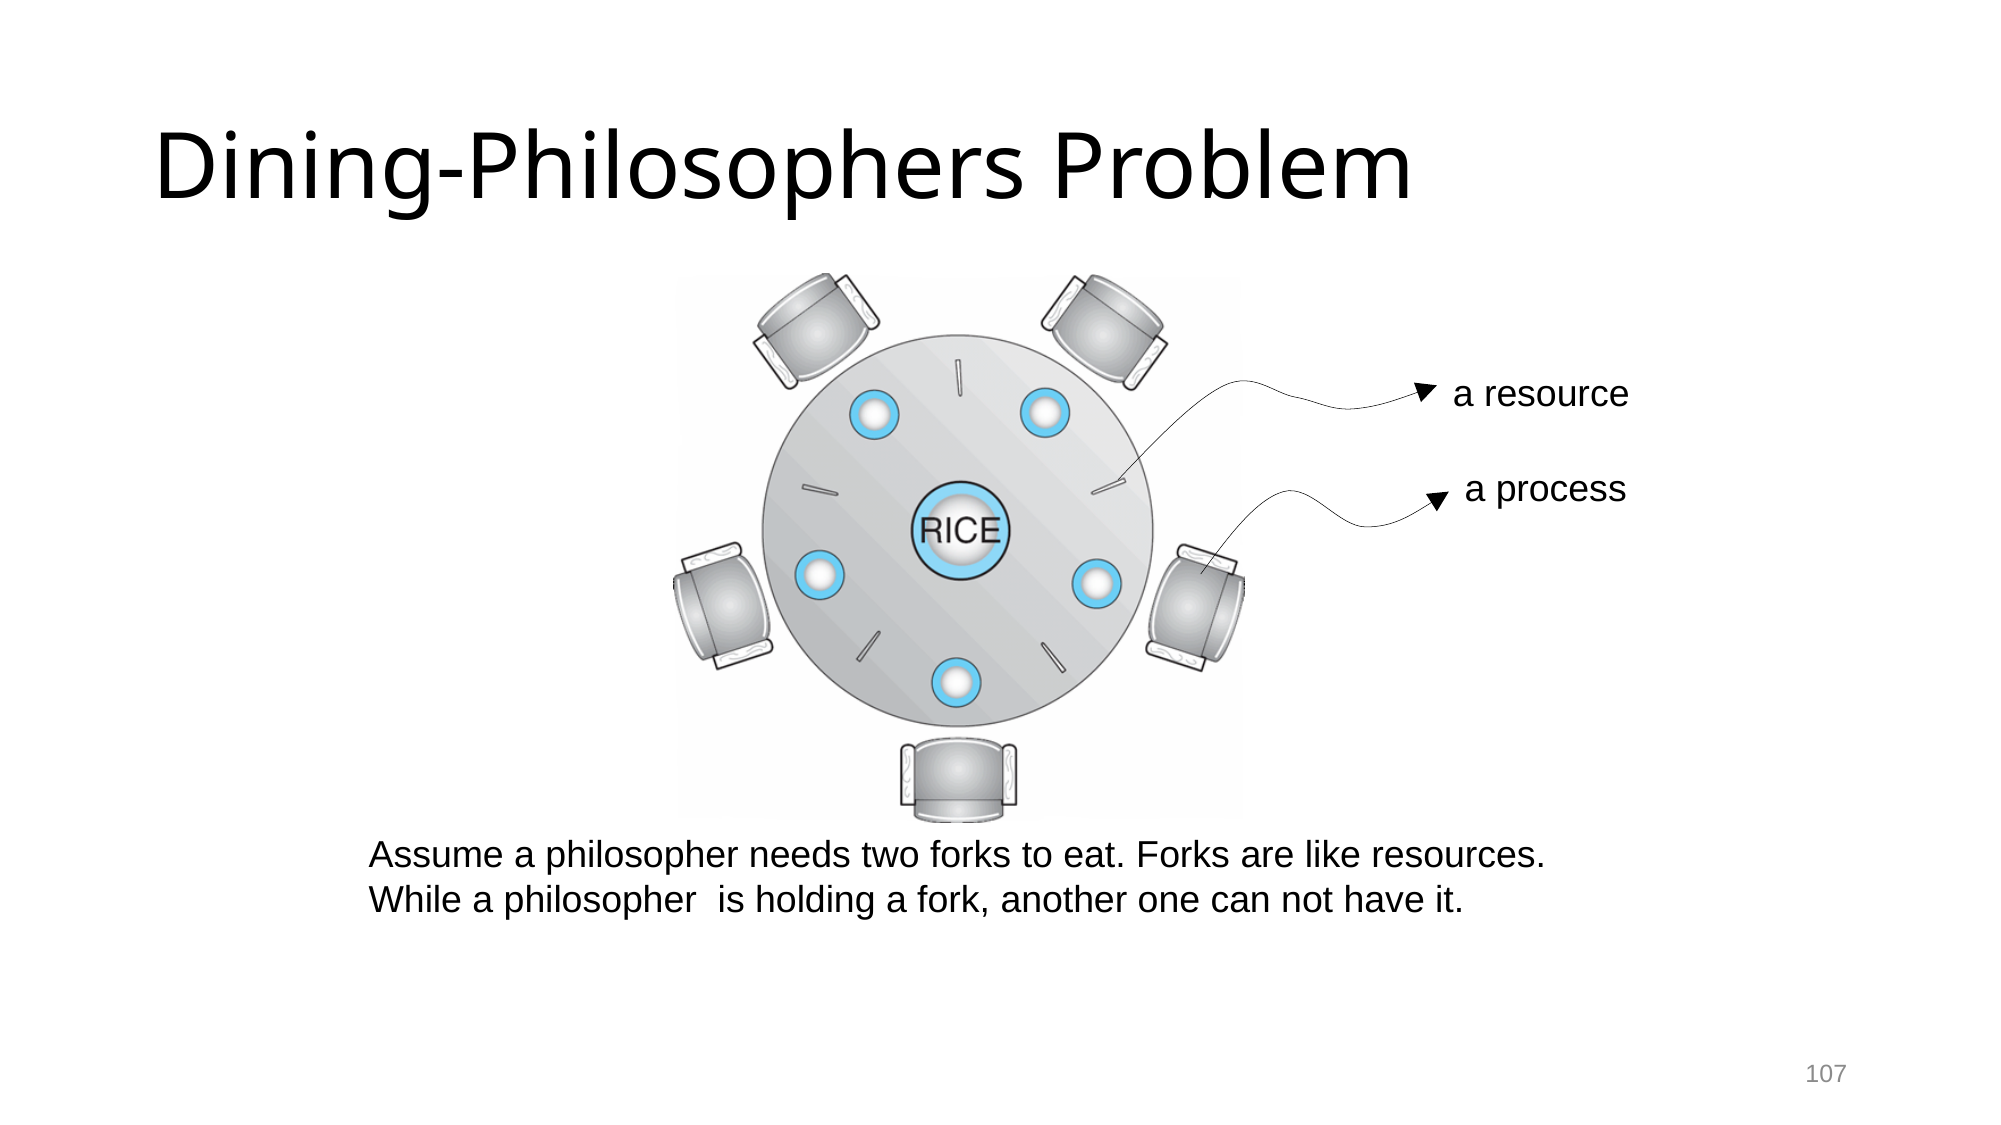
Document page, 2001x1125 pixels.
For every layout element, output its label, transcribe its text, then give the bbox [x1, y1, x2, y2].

text_box [1245, 490, 1449, 560]
text_box [1245, 380, 1437, 443]
title Dining-Philosophers Problem [137, 59, 1863, 278]
text_box a process [1449, 456, 1642, 517]
slide_number 107 [1412, 1042, 1863, 1103]
text_box Assume a philosopher needs two forks to eat. Forks are like resources. While a philosopher is holding a fork, another one can not have it. [353, 822, 1562, 928]
picture [672, 273, 1245, 823]
text_box a resource [1438, 361, 1645, 422]
